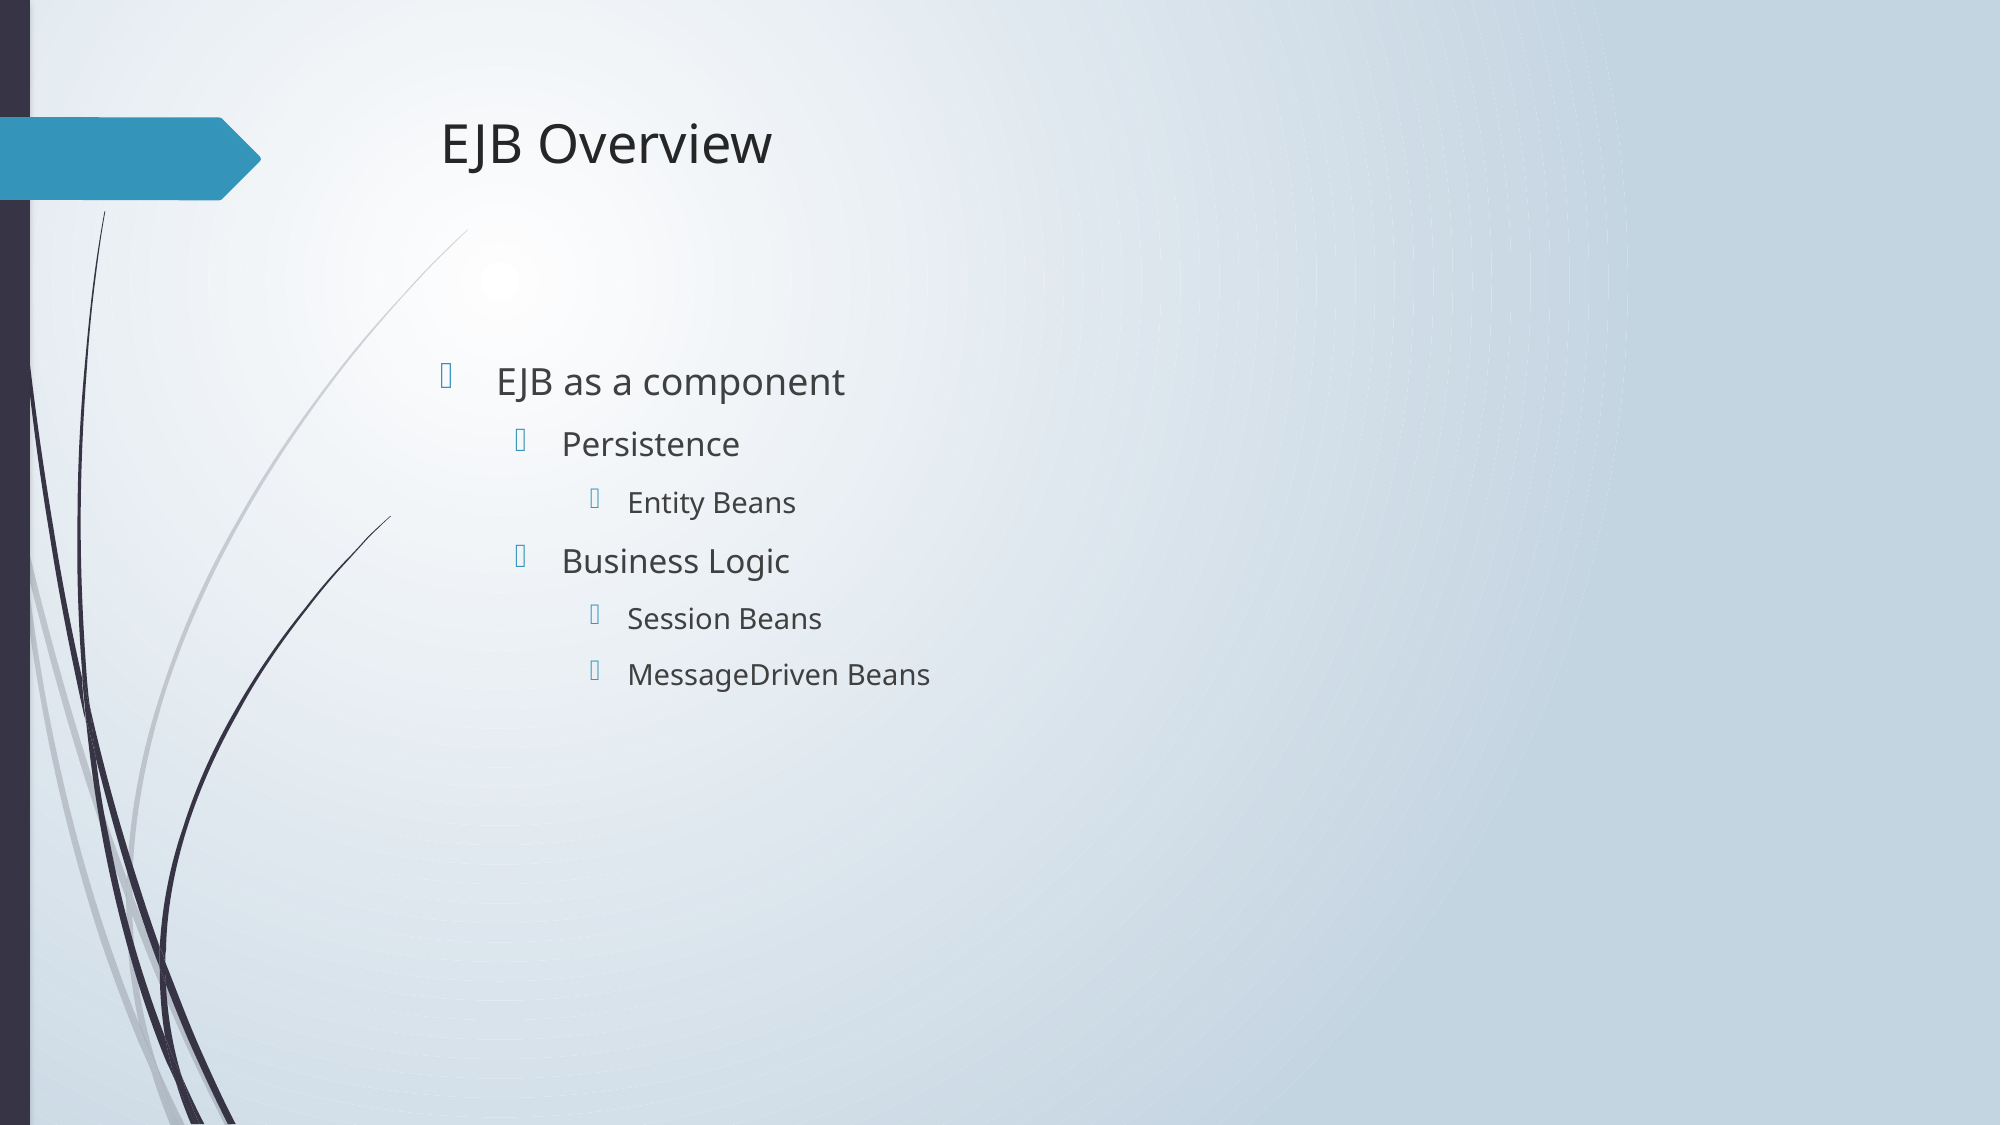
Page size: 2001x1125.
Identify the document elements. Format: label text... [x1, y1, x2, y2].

title EJB Overview [425, 102, 1888, 313]
list EJB as a component Persistence Entity Beans Business Logic Session Beans MessageDriven Beans [424, 350, 1888, 970]
